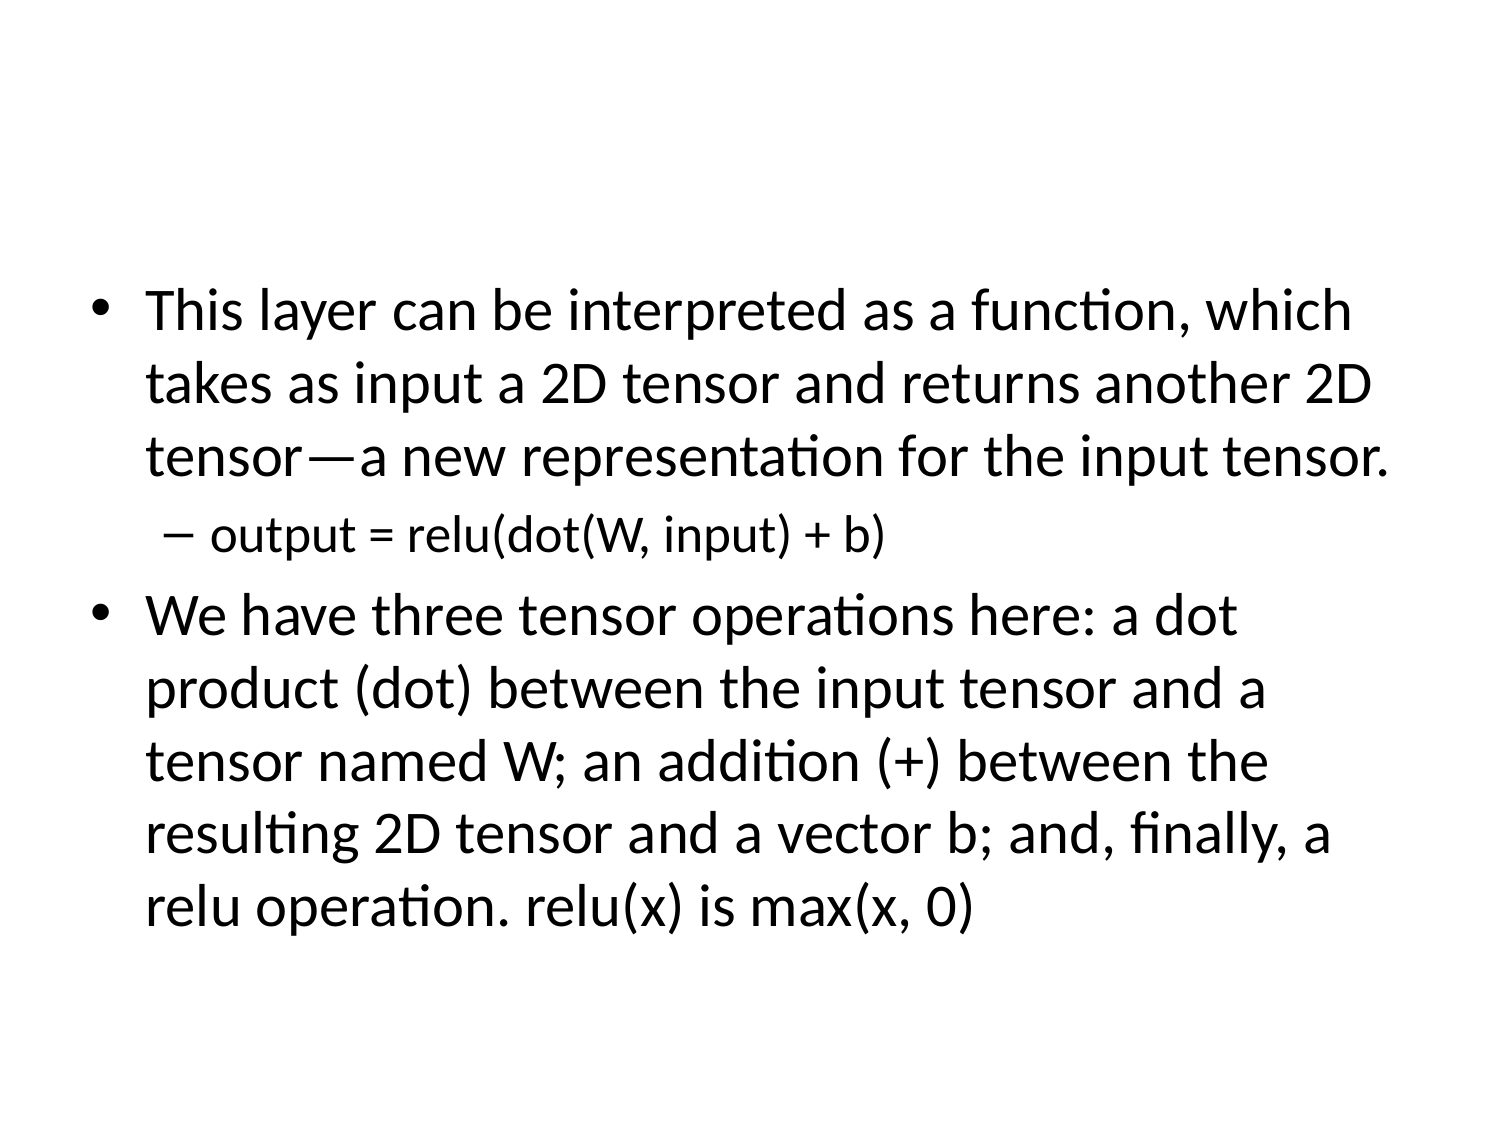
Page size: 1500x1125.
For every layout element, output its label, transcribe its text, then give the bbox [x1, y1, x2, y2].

list This layer can be interpreted as a function, which takes as input a 2D tensor and returns another 2D tensor—a new representation for the input tensor. output = relu(dot(W, input) + b) We have three tensor operations here: a dot product (dot) between the input tensor and a tensor named W; an addition (+) between the resulting 2D tensor and a vector b; and, finally, a relu operation. relu(x) is max(x, 0) [75, 262, 1425, 1005]
